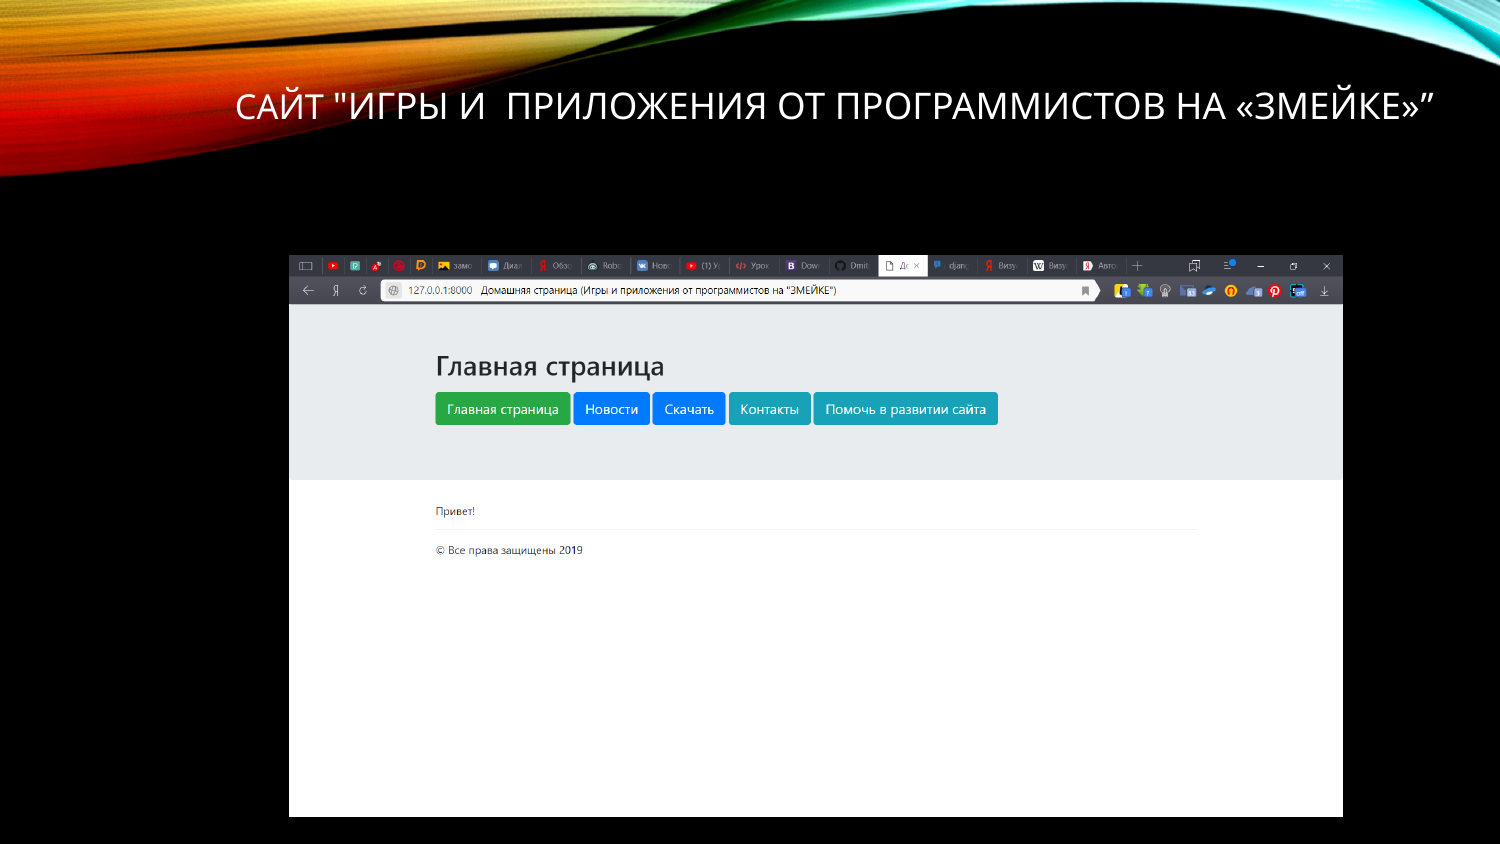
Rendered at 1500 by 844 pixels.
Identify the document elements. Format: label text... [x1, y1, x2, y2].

picture [0, 0, 1500, 178]
title Сайт "Игры и приложения от программистов на «ЗМЕЙКЕ»” [51, 72, 1449, 167]
picture [289, 255, 1343, 817]
